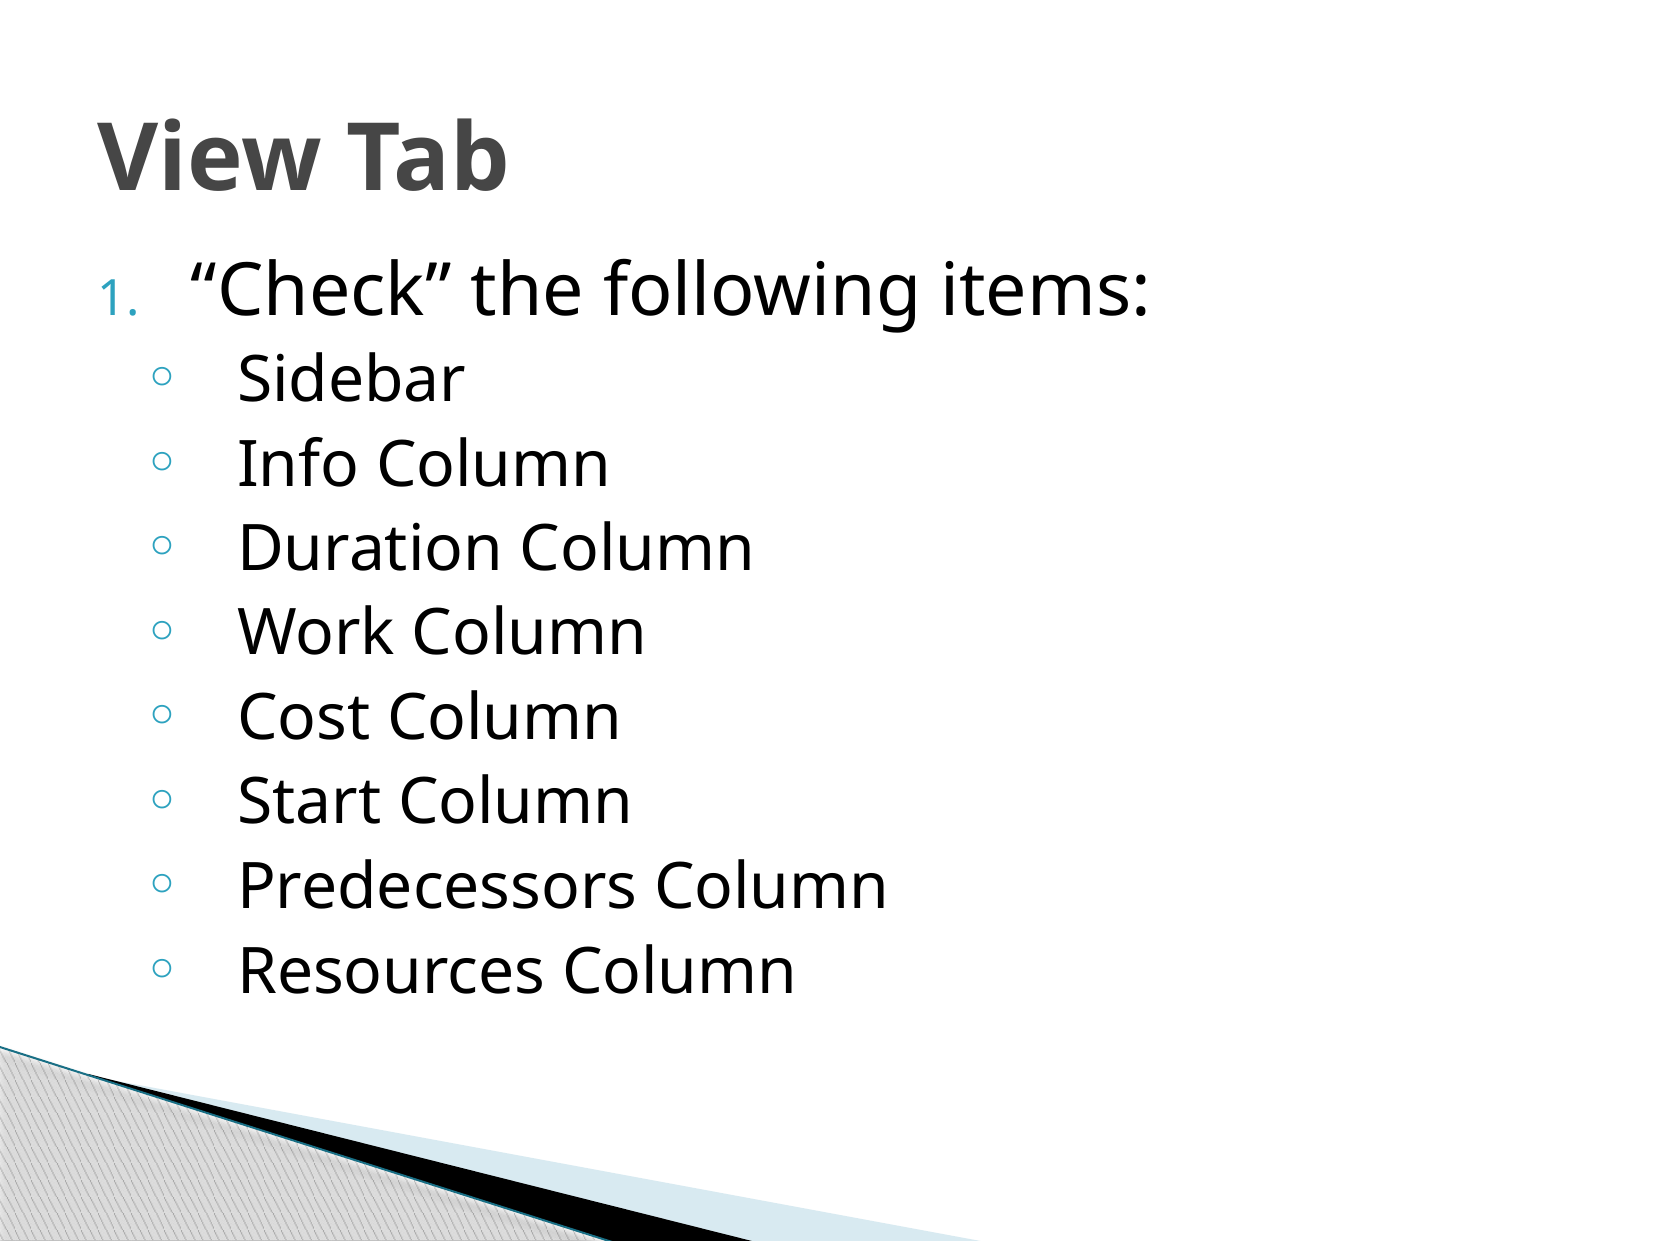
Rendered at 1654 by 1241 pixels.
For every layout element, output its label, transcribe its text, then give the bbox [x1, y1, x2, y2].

list “Check” the following items: Sidebar Info Column Duration Column Work Column Cost Column Start Column Predecessors Column Resources Column [82, 257, 1571, 1087]
title View Tab [82, 49, 1571, 257]
